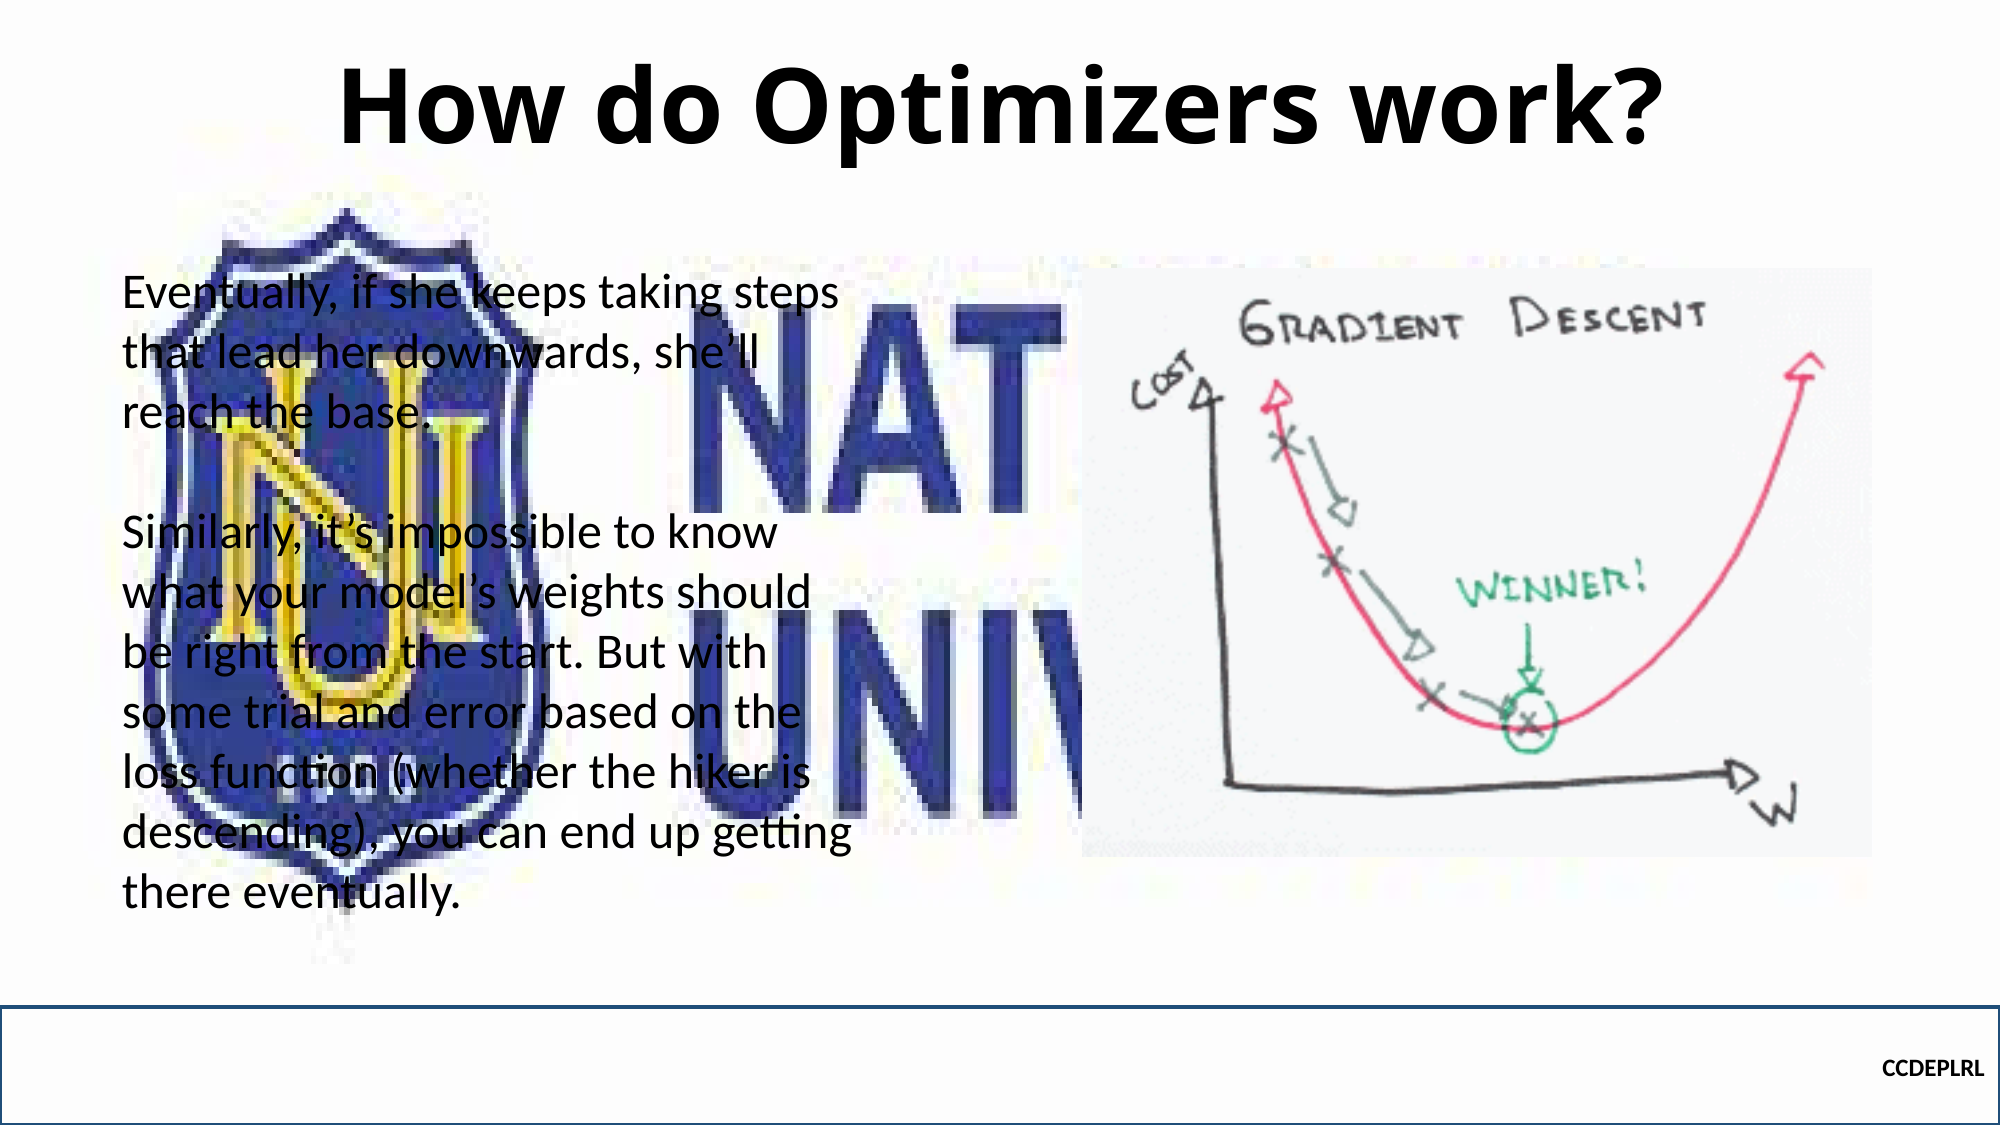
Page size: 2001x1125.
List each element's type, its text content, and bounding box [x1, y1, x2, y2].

text_box Eventually, if she keeps taking steps that lead her downwards, she’ll reach the base. Similarly, it’s impossible to know what your model’s weights should be right from the start. But with some trial and error based on the loss function (whether the hiker is descending), you can end up getting there eventually. [107, 191, 872, 987]
text_box [83, 172, 1916, 688]
footer CCDEPLRL [0, 1007, 2000, 1125]
title How do Optimizers work? [180, 55, 1820, 172]
picture [0, 0, 2000, 1007]
